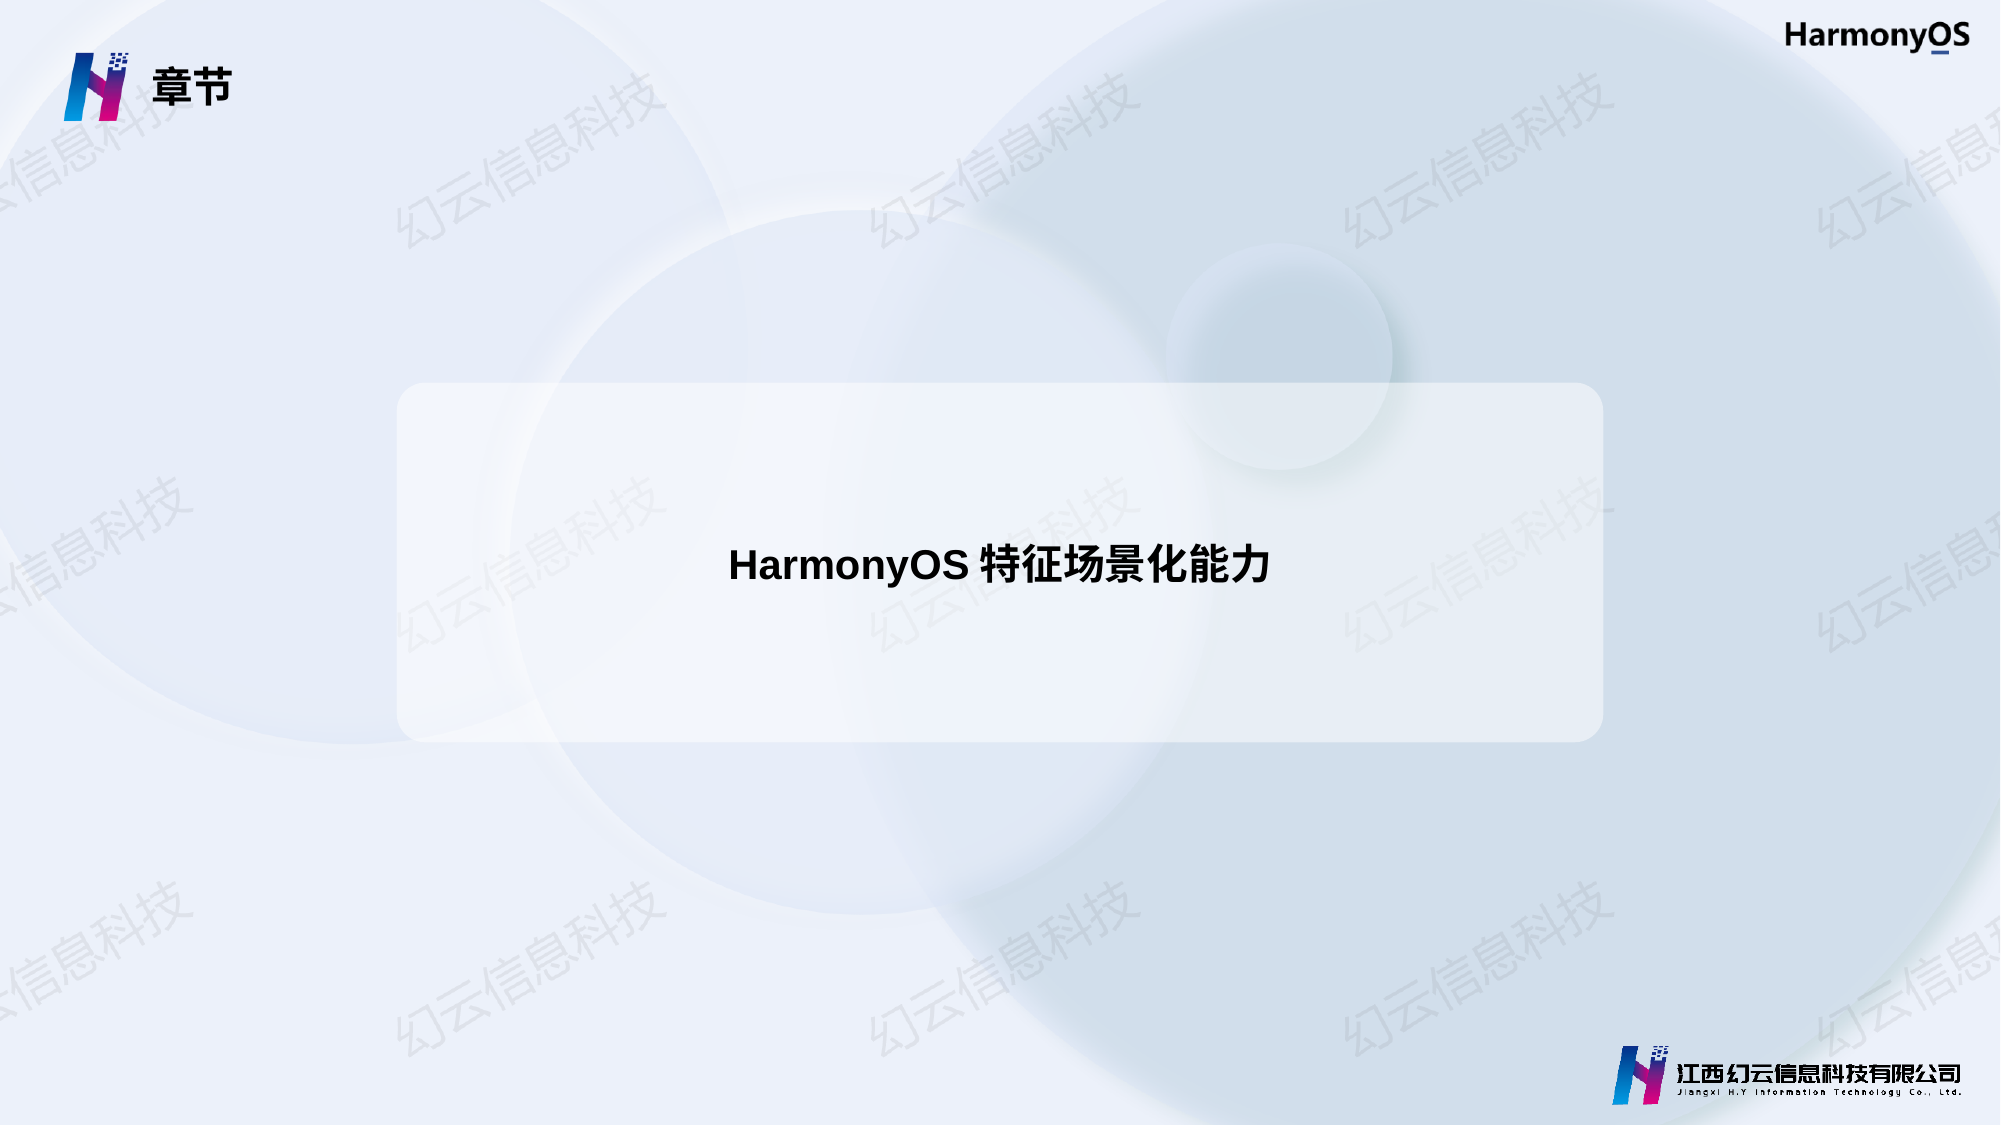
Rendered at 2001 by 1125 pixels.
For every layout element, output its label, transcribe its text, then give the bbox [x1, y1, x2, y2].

picture [0, 0, 2001, 1125]
text_box 章节 [136, 53, 490, 118]
text_box HarmonyOS特征场景化能力 [395, 381, 1605, 744]
